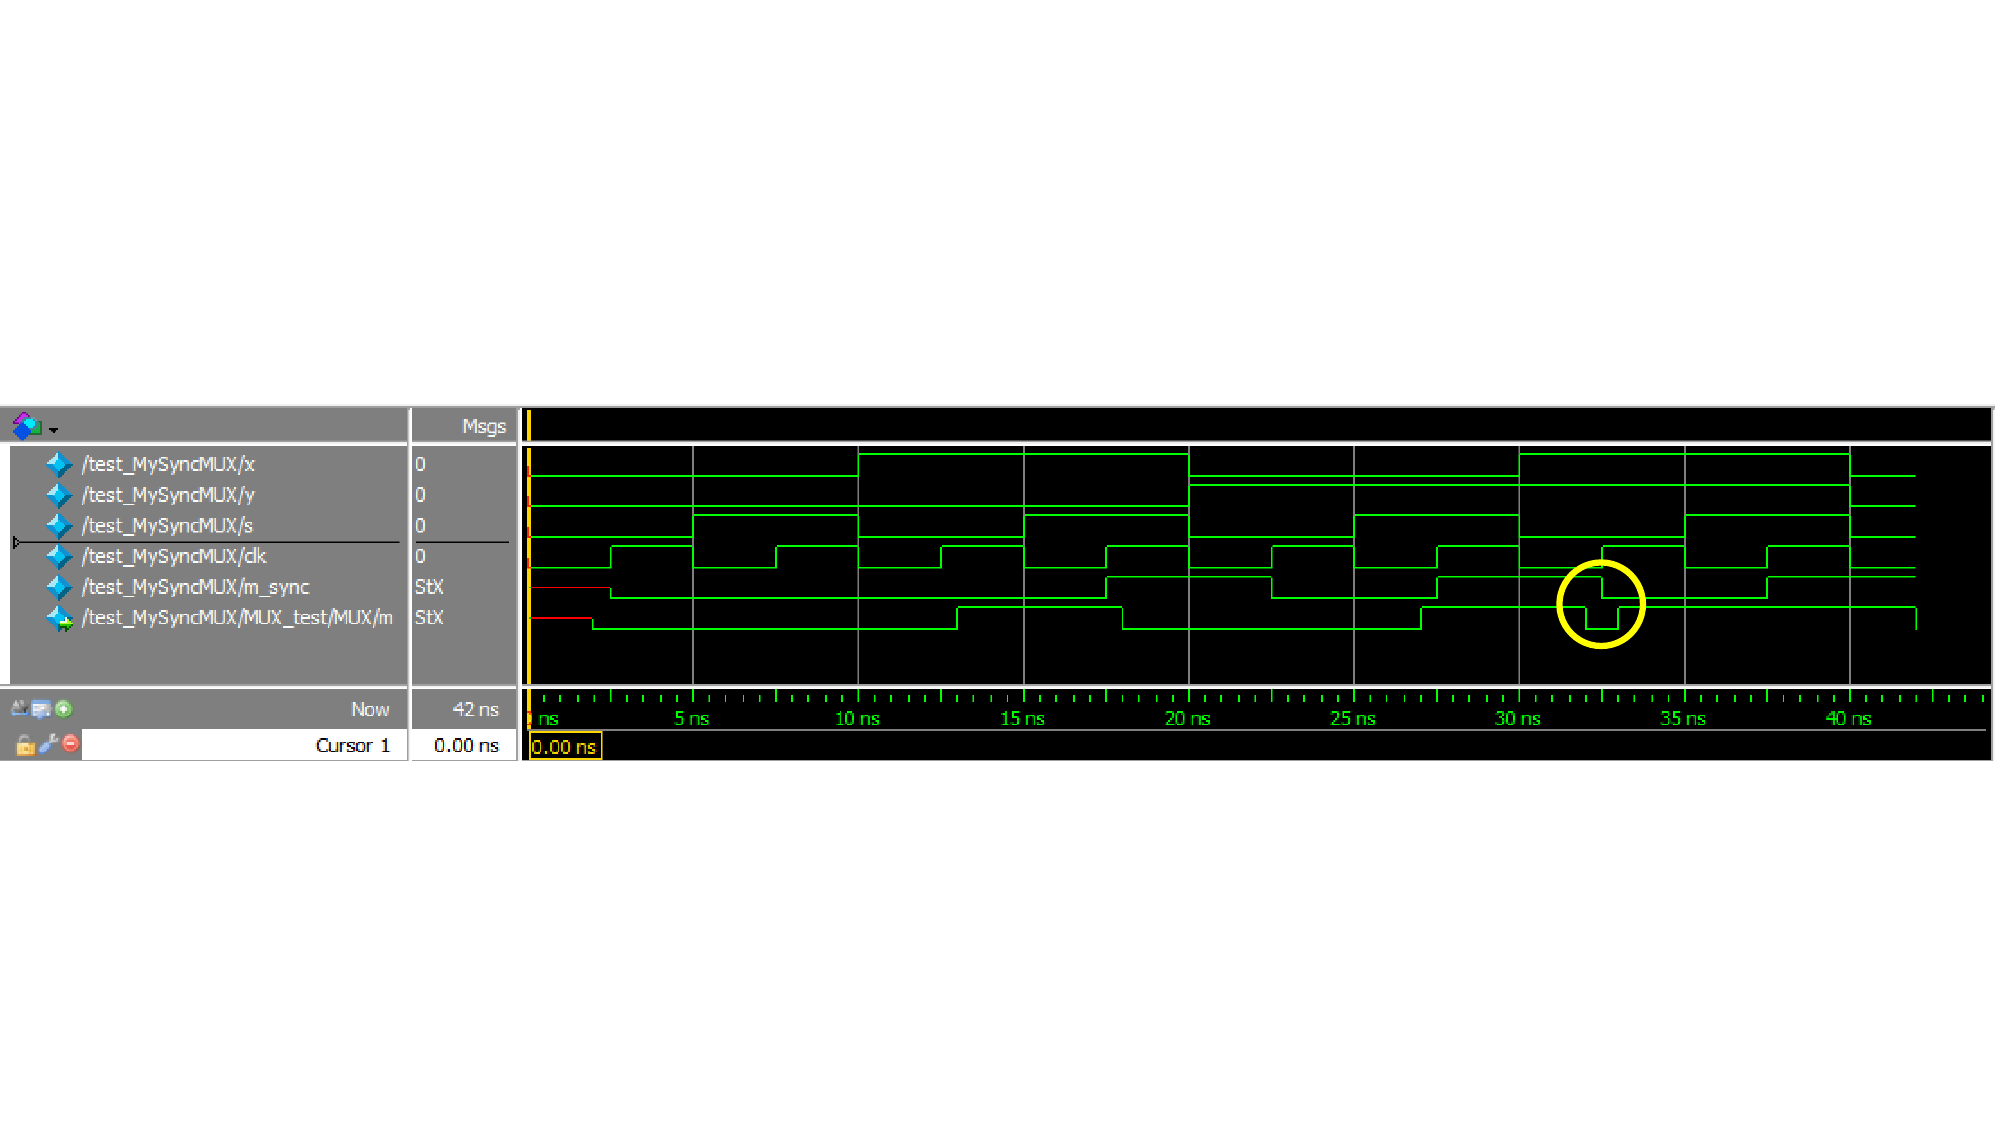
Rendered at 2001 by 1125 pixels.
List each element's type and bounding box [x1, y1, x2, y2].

text_box [0, 404, 1995, 761]
